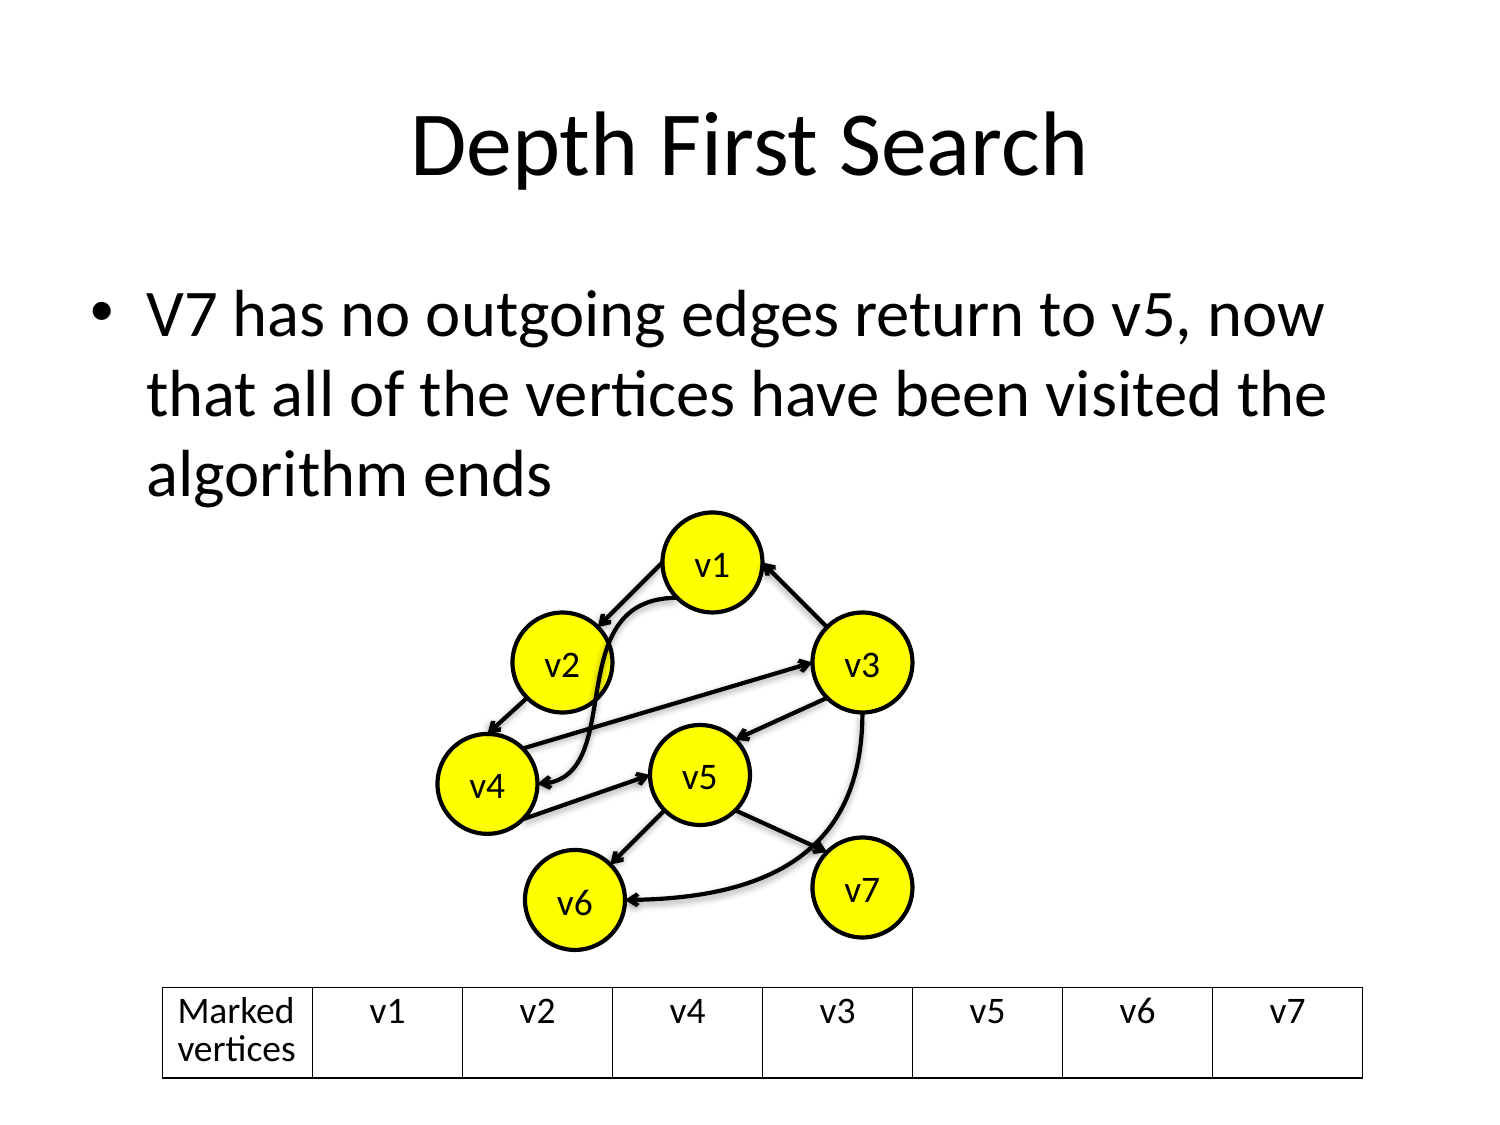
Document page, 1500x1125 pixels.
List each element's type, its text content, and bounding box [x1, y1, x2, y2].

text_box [514, 620, 701, 761]
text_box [735, 810, 828, 853]
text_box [522, 774, 651, 820]
table_header v6 [1063, 988, 1212, 1077]
text_box v6 [522, 847, 627, 953]
text_box v7 [837, 835, 915, 940]
text_box v1 [660, 510, 765, 615]
title Depth First Search [75, 45, 1425, 233]
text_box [762, 562, 828, 628]
table_header v2 [463, 988, 612, 1077]
text_box v4 [435, 732, 539, 836]
table_header v3 [763, 988, 912, 1077]
table_header v4 [613, 988, 762, 1077]
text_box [487, 697, 508, 735]
text_box v3 [810, 610, 915, 715]
text_box v2 [533, 610, 590, 619]
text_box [649, 687, 838, 926]
list V7 has no outgoing edges return to v5, now that all of the vertices have been visited the algorithm ends [75, 262, 1425, 1005]
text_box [610, 810, 665, 865]
table_header v7 [1213, 988, 1362, 1077]
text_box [522, 662, 813, 749]
table_header v5 [913, 988, 1062, 1077]
table_header Marked vertices [163, 988, 312, 1077]
table_header v1 [313, 988, 462, 1077]
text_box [597, 562, 663, 619]
